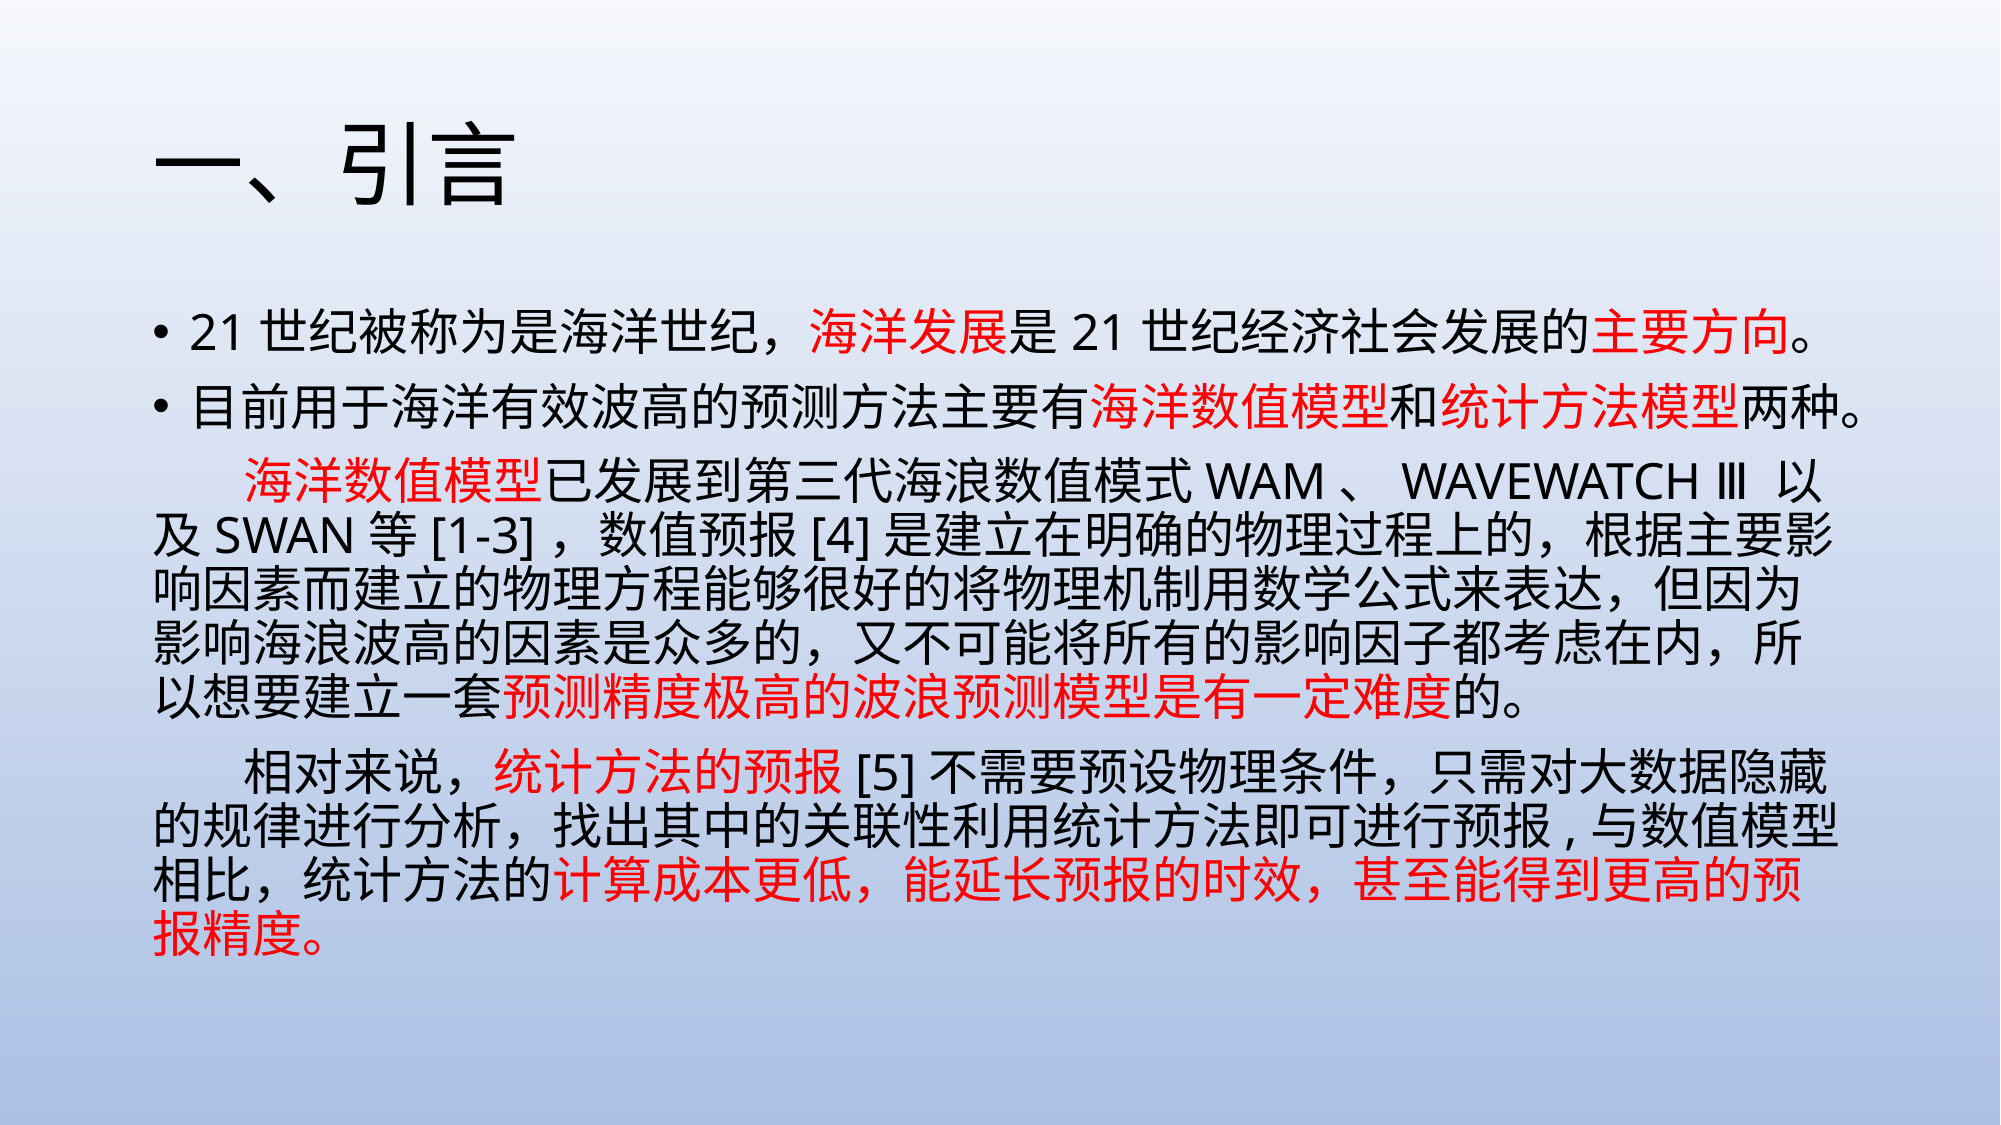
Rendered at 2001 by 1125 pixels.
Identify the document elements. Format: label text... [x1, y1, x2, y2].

title 一、引言 [137, 59, 1863, 278]
list 21世纪被称为是海洋世纪，海洋发展是21世纪经济社会发展的主要方向。 目前用于海洋有效波高的预测方法主要有海洋数值模型和统计方法模型两种。 海洋数值模型已发展到第三代海浪数值模式WAM、WAVEWATCH Ⅲ 以及SWAN等[1-3]，数值预报[4]是建立在明确的物理过程上的，根据主要影响因素而建立的物理方程能够很好的将物理机制用数学公式来表达，但因为影响海浪波高的因素是众多的，又不可能将所有的影响因子都考虑在内，所以想要建立一套预测精度极高的波浪预测模型是有一定难度的。 相对来说，统计方法的预报[5]不需要预设物理条件，只需对大数据隐藏的规律进行分析，找出其中的关联性利用统计方法即可进行预报,与数值模型相比，统计方法的计算成本更低，能延长预报的时效，甚至能得到更高的预报精度。 [137, 299, 1863, 1014]
